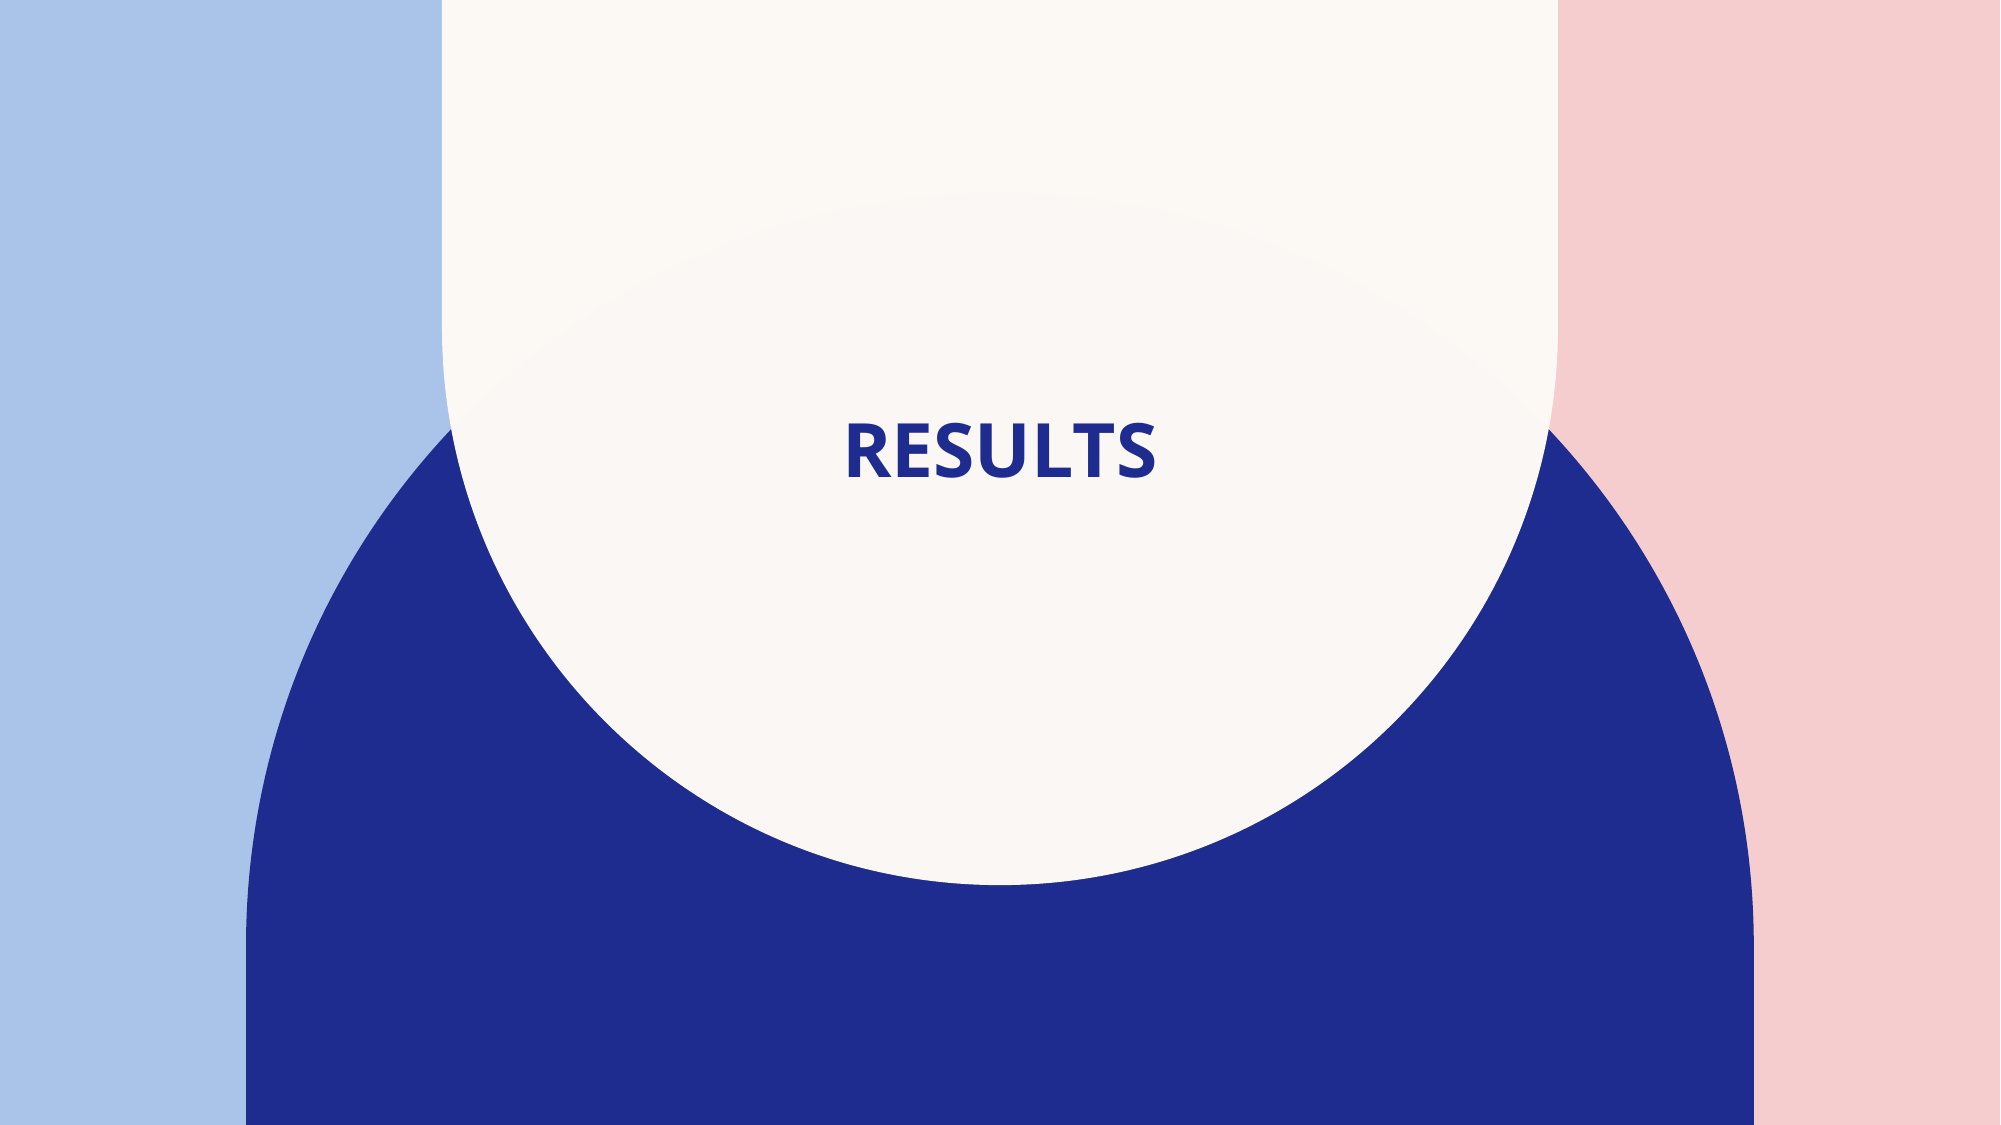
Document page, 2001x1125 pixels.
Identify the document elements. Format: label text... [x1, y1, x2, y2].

title results [475, 132, 1525, 762]
